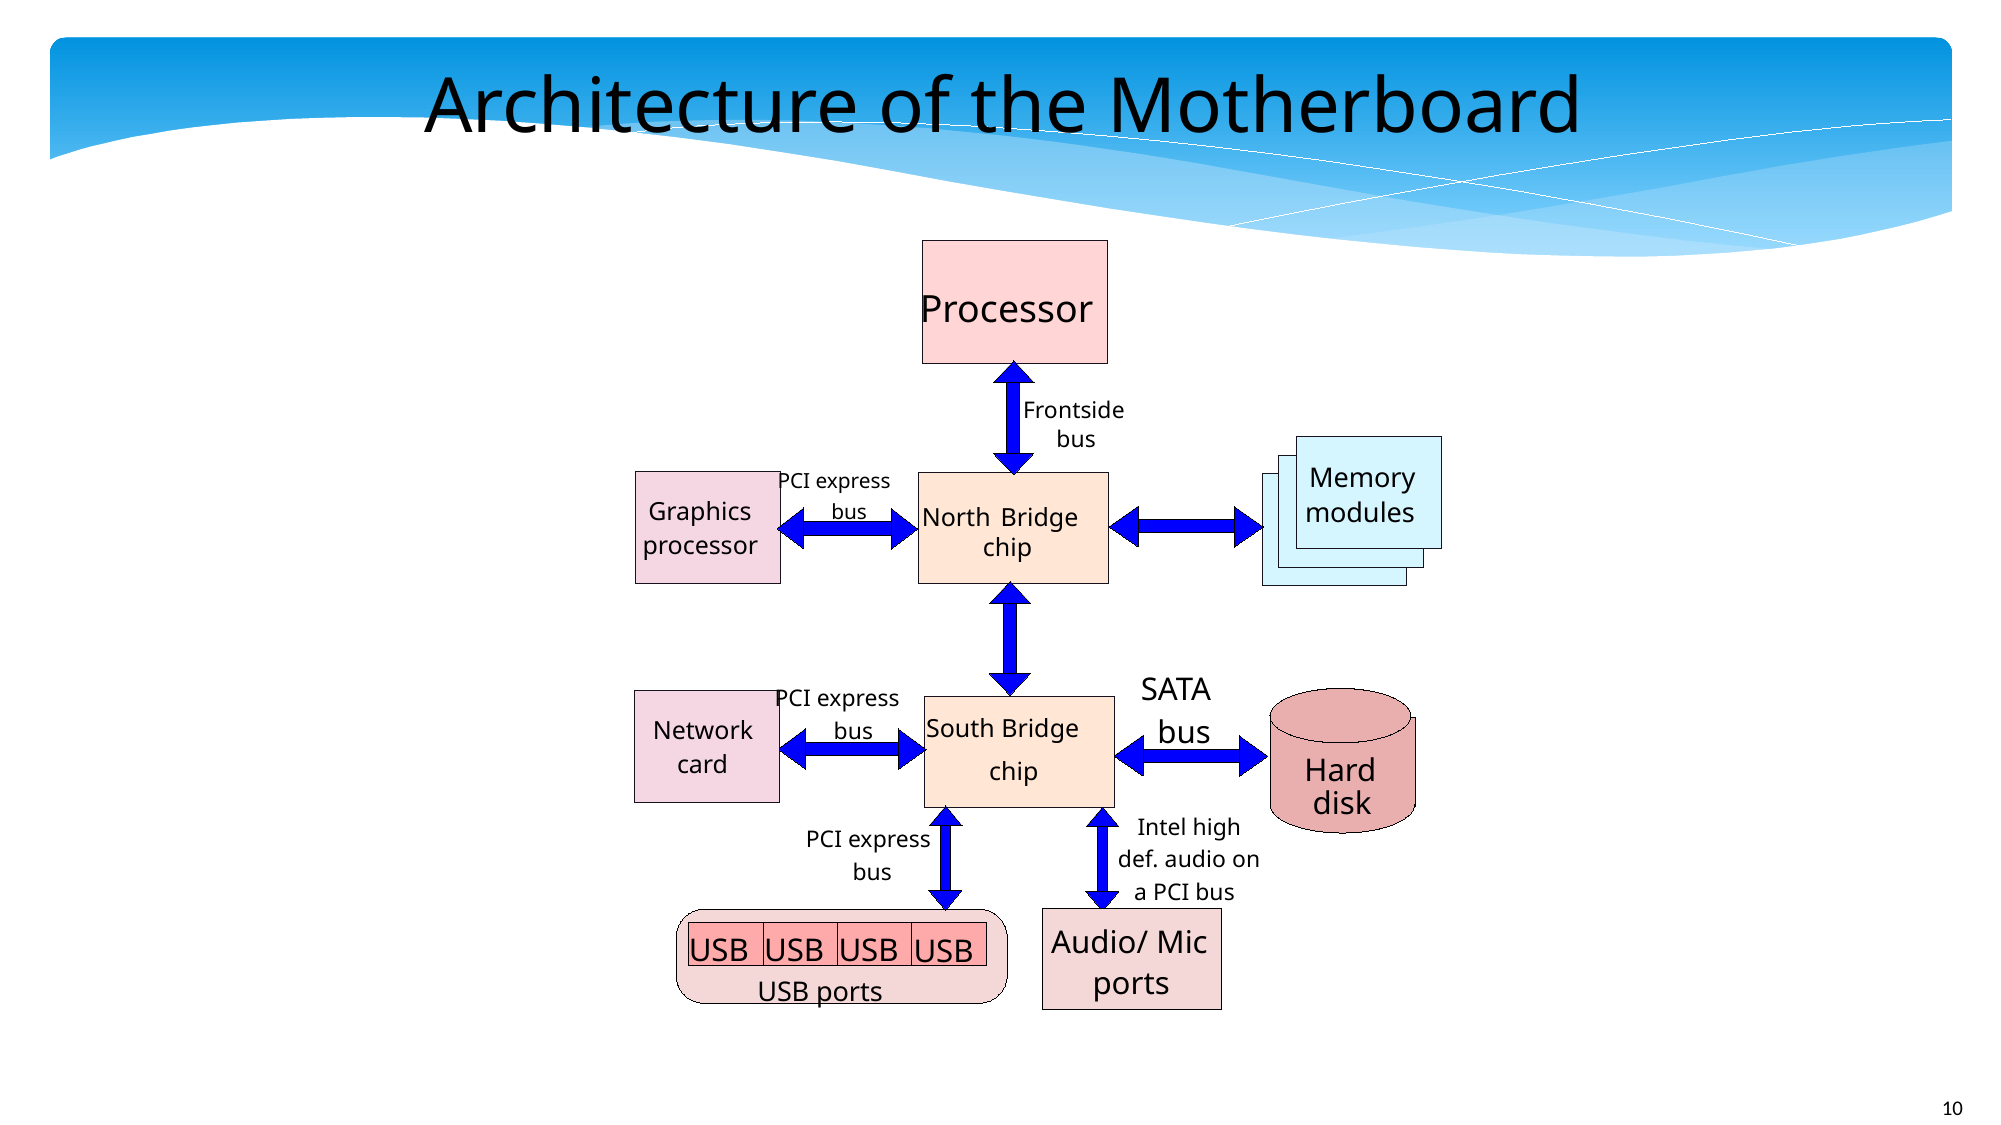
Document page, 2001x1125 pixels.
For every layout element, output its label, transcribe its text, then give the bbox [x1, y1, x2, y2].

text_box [599, 187, 1463, 1022]
title Architecture of the Motherboard [395, 24, 1613, 179]
